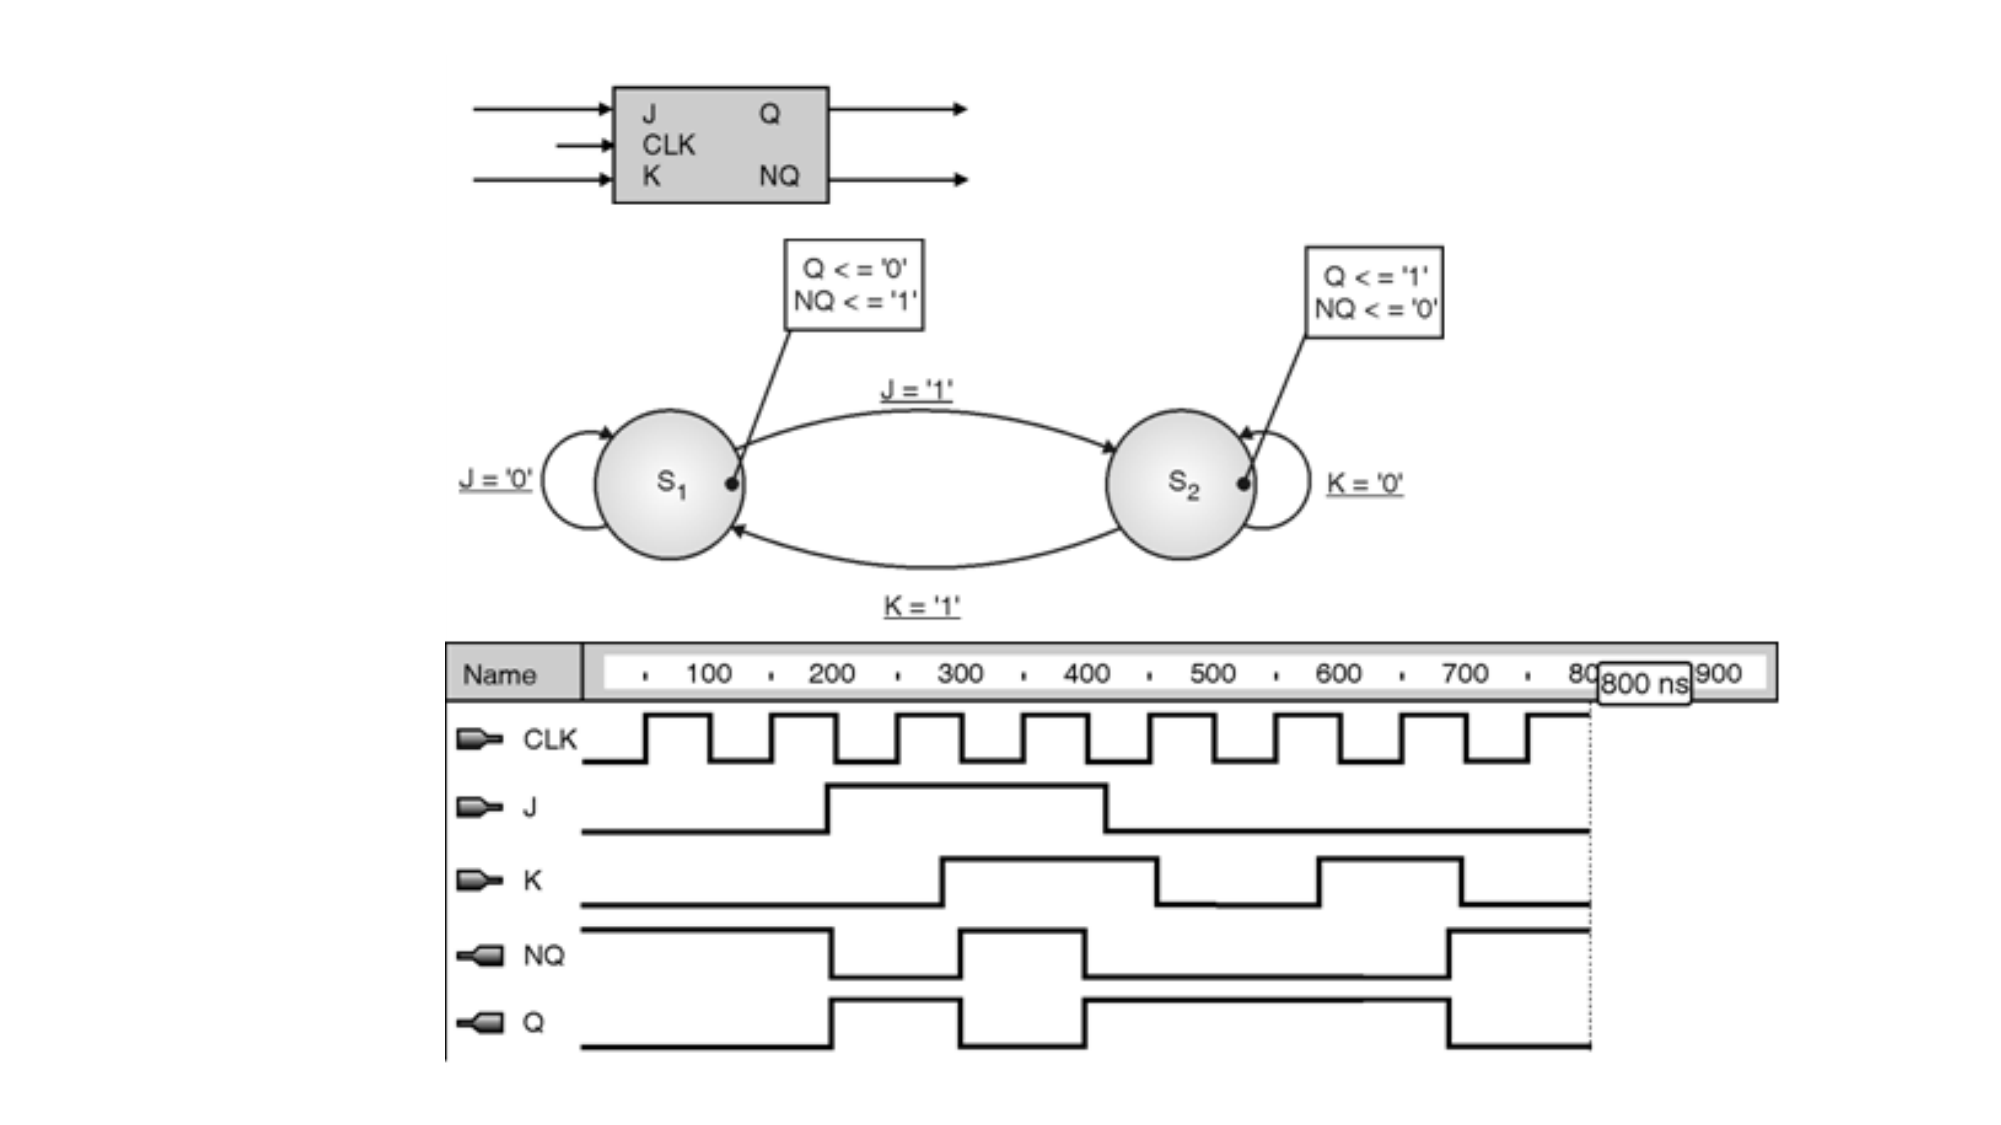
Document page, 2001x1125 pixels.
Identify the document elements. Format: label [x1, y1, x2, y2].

picture [445, 55, 1789, 1070]
